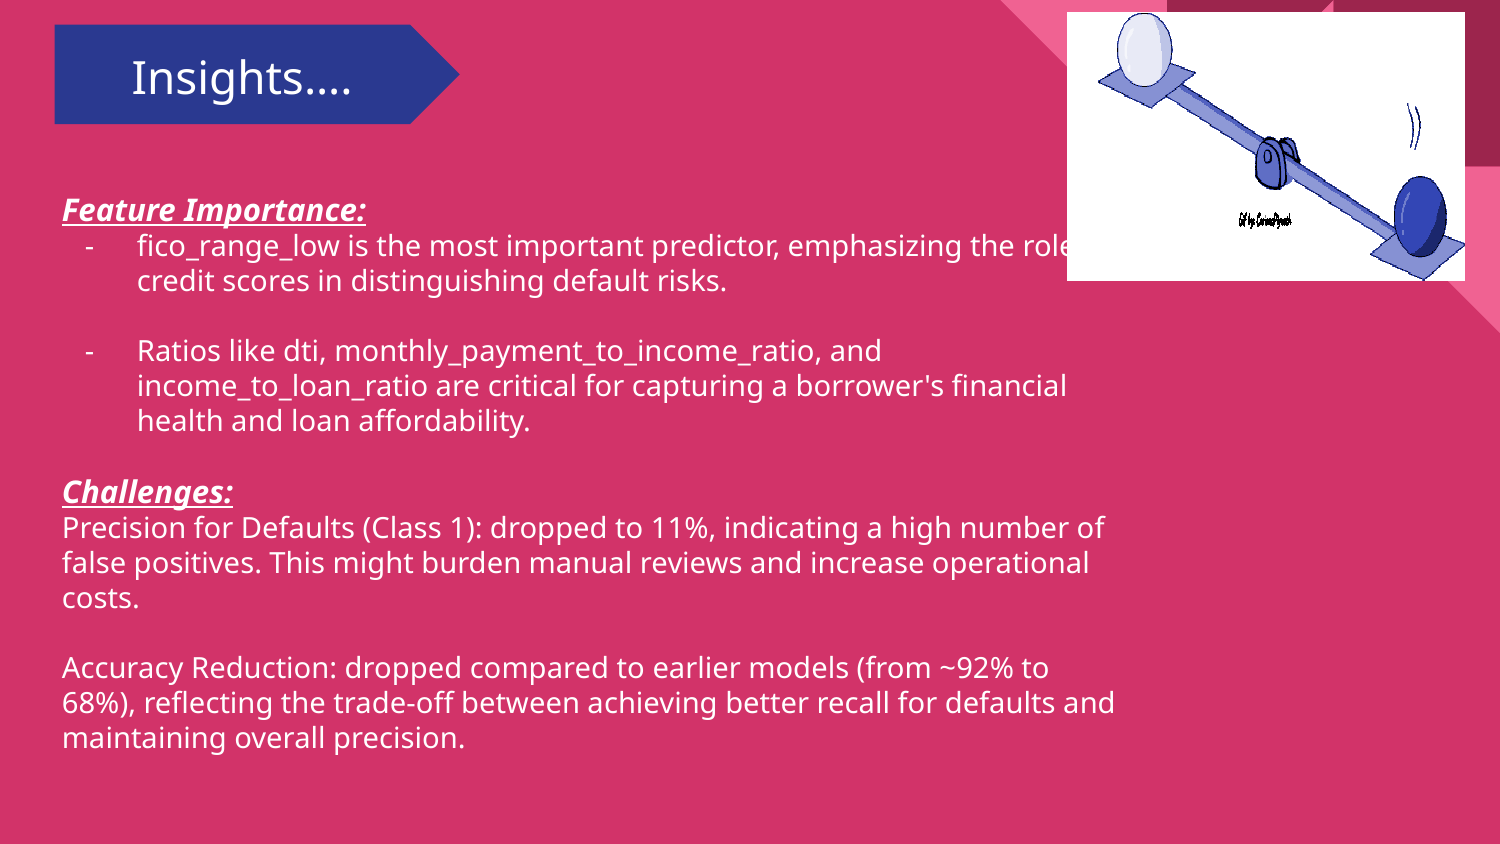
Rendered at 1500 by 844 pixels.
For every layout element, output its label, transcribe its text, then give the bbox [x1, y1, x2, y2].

text_box Feature Importance: fico_range_low is the most important predictor, emphasizing the role of credit scores in distinguishing default risks. Ratios like dti, monthly_payment_to_income_ratio, and income_to_loan_ratio are critical for capturing a borrower's financial health and loan affordability. Challenges: Precision for Defaults (Class 1): dropped to 11%, indicating a high number of false positives. This might burden manual reviews and increase operational costs. Accuracy Reduction: dropped compared to earlier models (from ~92% to 68%), reflecting the trade-off between achieving better recall for defaults and maintaining overall precision. [46, 174, 1134, 796]
picture [1067, 12, 1466, 281]
text_box Insights…. [82, 33, 402, 85]
text_box [54, 24, 460, 125]
